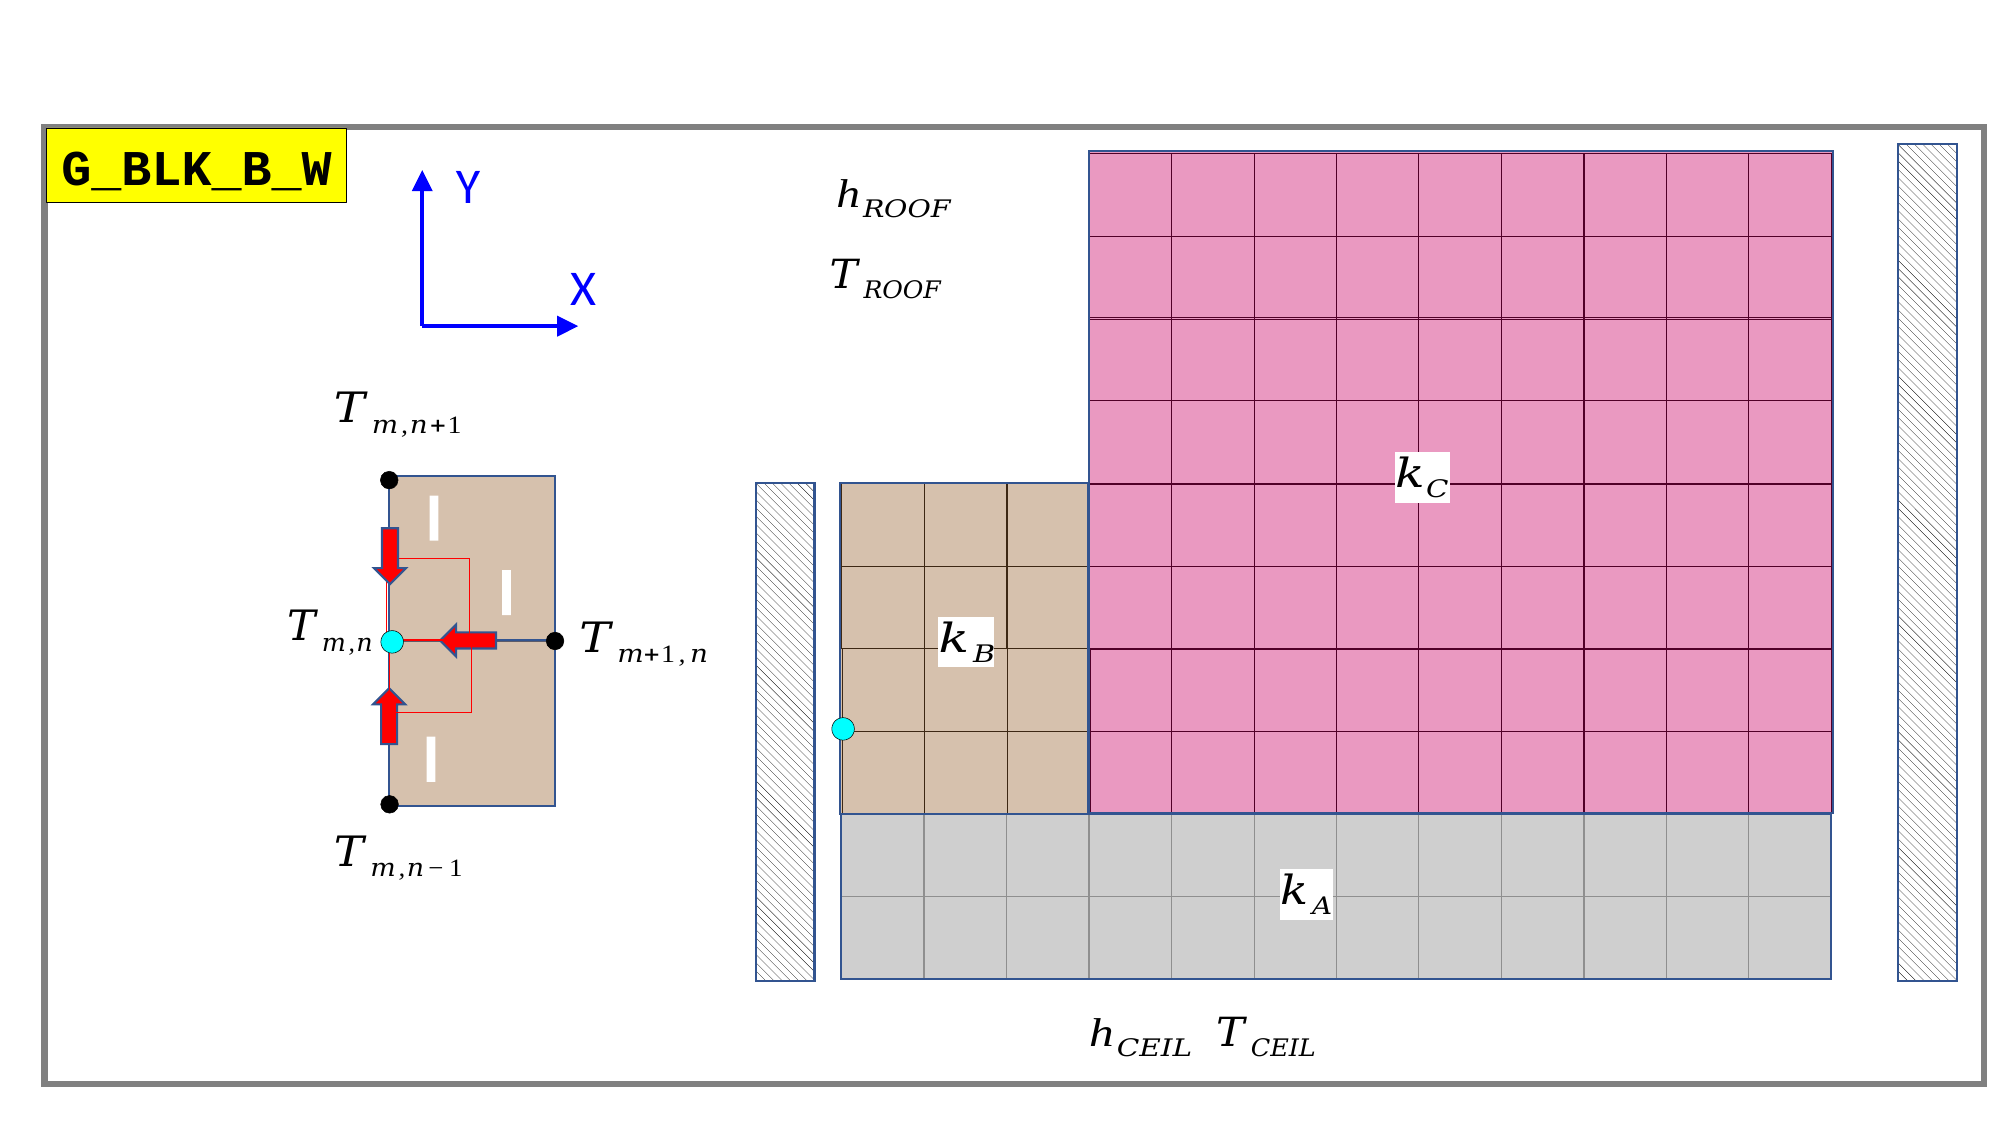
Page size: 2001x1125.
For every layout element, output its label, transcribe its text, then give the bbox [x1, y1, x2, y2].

text_box [379, 629, 405, 655]
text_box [1088, 153, 1832, 319]
text_box [43, 126, 1985, 1085]
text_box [1088, 483, 1832, 650]
text_box [371, 527, 409, 586]
text_box [830, 716, 856, 742]
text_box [422, 146, 612, 327]
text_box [1088, 650, 1832, 814]
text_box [1088, 814, 1832, 979]
text_box G_BLK_B_W [46, 127, 347, 203]
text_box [1088, 319, 1832, 483]
